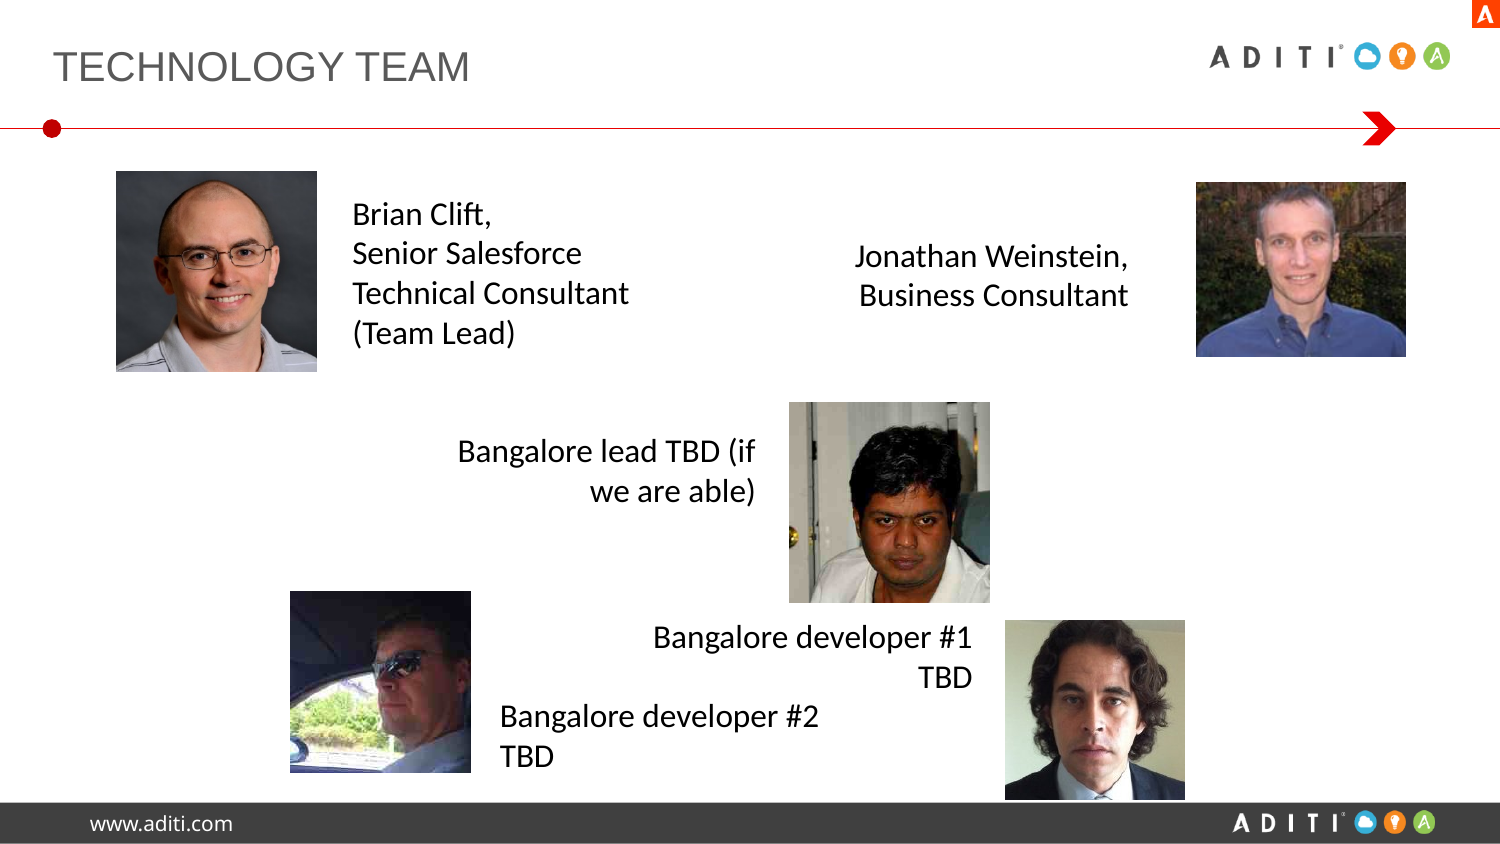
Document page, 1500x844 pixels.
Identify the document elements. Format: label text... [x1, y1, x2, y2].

picture [789, 402, 990, 603]
picture [289, 591, 471, 773]
picture [1005, 620, 1186, 801]
picture [1374, 42, 1450, 70]
picture [1196, 182, 1406, 357]
title Technology Team [37, 33, 1374, 97]
text_box Jonathan Weinstein, Business Consultant [638, 226, 1144, 321]
text_box Brian Clift, Senior Salesforce Technical Consultant (Team Lead) [337, 184, 801, 359]
picture [1232, 810, 1435, 834]
picture [116, 170, 317, 372]
text_box Bangalore developer #1 TBD [637, 608, 988, 703]
text_box Bangalore developer #2 TBD [485, 686, 896, 781]
picture [1476, 2, 1497, 25]
text_box Bangalore lead TBD (if we are able) [407, 422, 771, 517]
